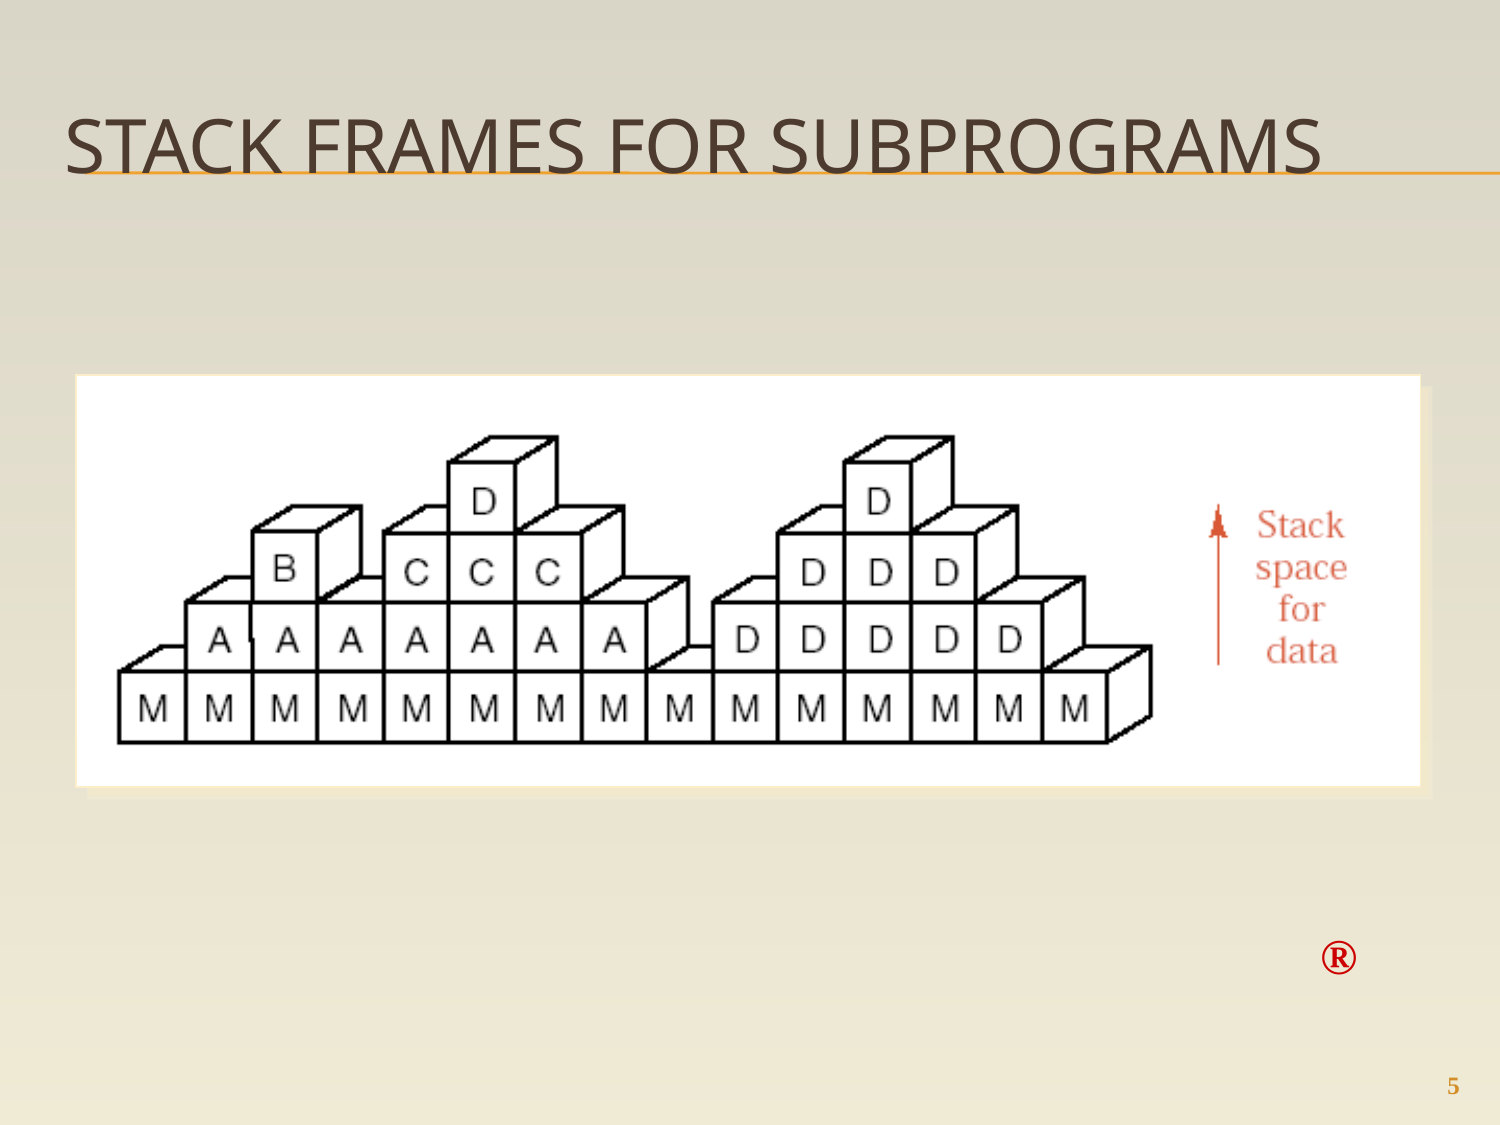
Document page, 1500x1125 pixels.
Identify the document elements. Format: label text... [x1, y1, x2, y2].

picture [76, 375, 1421, 787]
text_box ® [1305, 916, 1373, 992]
slide_number 5 [1350, 1061, 1475, 1103]
title Stack frames for subprograms [50, 75, 1475, 213]
